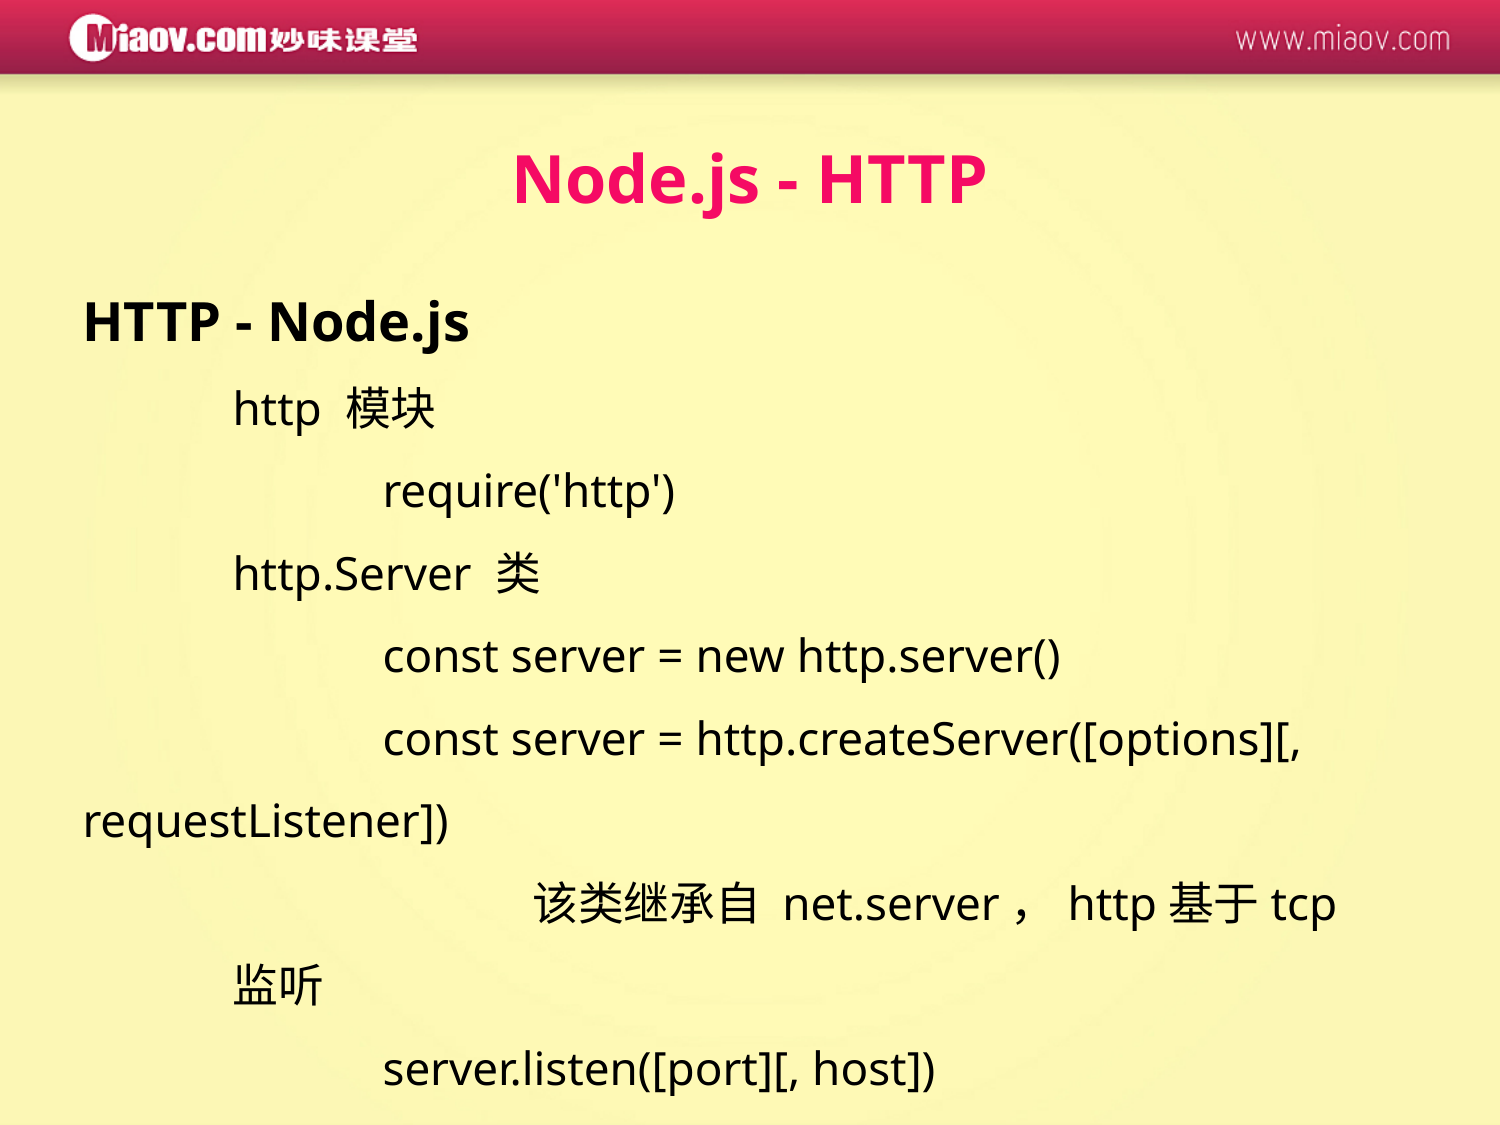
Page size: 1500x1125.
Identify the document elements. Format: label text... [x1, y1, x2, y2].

picture [0, 0, 1500, 1125]
text_box HTTP - Node.js http 模块 require('http') http.Server 类 const server = new http.server() const server = http.createServer([options][, requestListener]) 该类继承自 net.server，http基于tcp 监听 server.listen([port][, host]) [74, 247, 1400, 1102]
title Node.js - HTTP [74, 82, 1426, 272]
